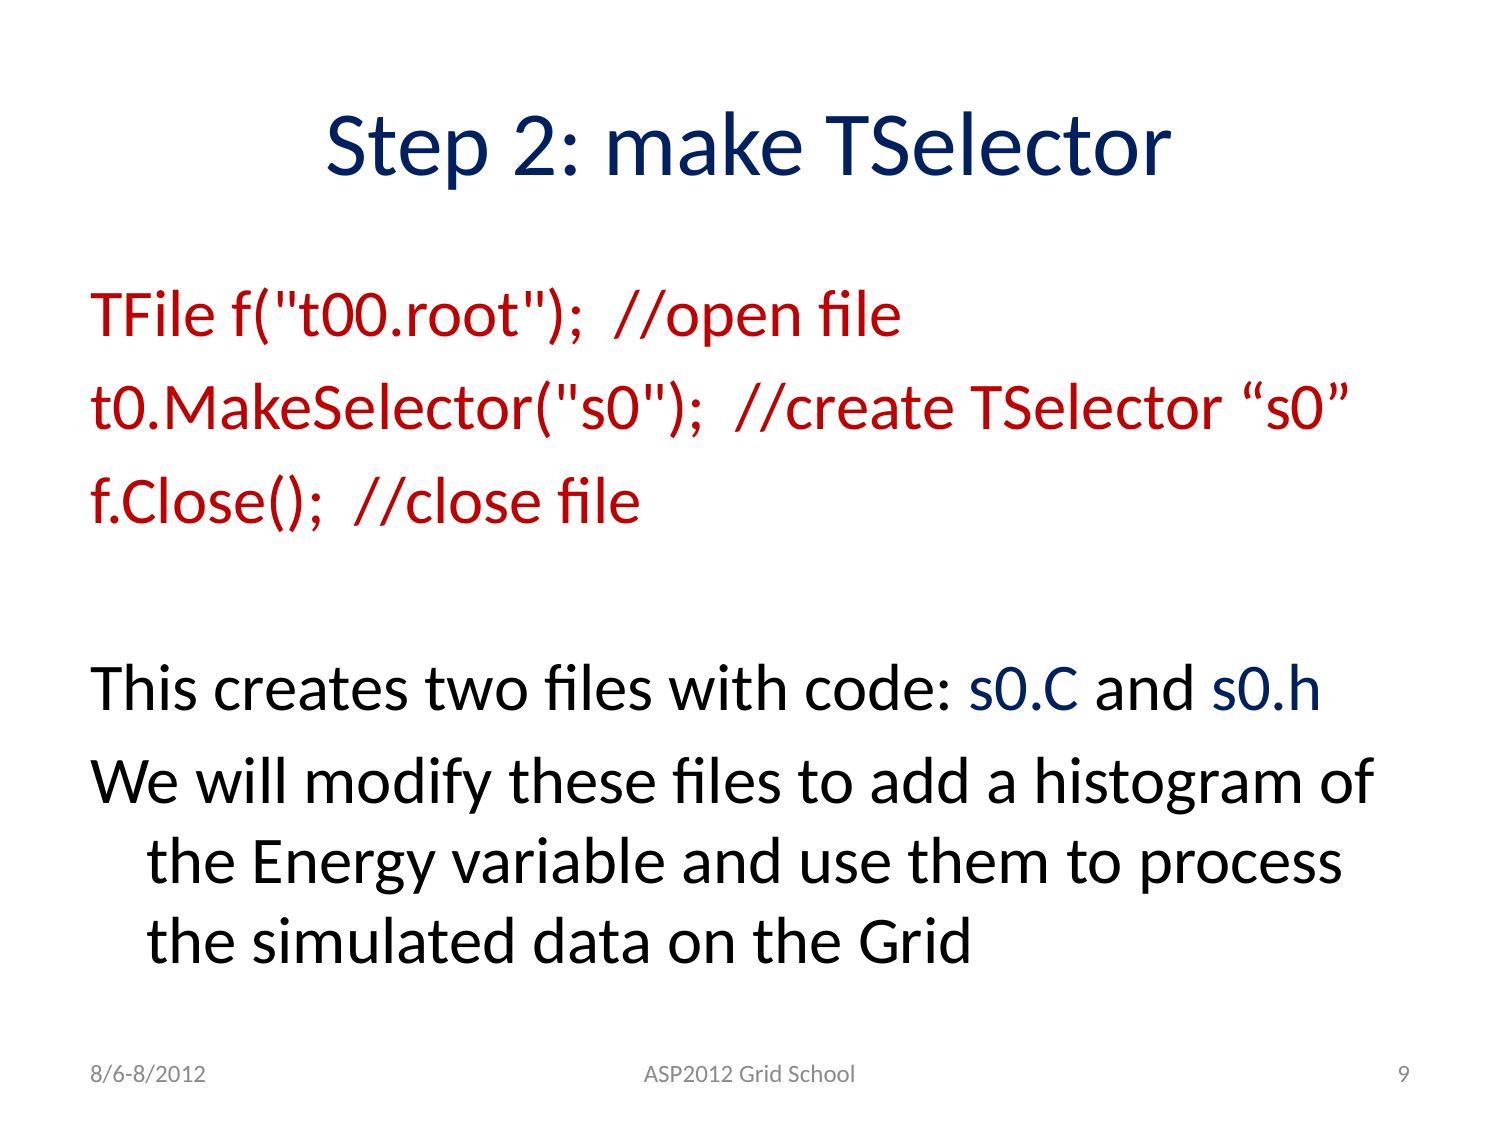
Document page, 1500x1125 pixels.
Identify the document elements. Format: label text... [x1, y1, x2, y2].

slide_number 9 [1074, 1042, 1425, 1103]
footer ASP2012 Grid School [512, 1042, 988, 1103]
list TFile f("t00.root"); //open file t0.MakeSelector("s0"); //create TSelector “s0” f.Close(); //close file This creates two files with code: s0.C and s0.h We will modify these files to add a histogram of the Energy variable and use them to process the simulated data on the Grid [75, 262, 1425, 1005]
title Step 2: make TSelector [75, 45, 1425, 233]
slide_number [75, 1042, 425, 1103]
